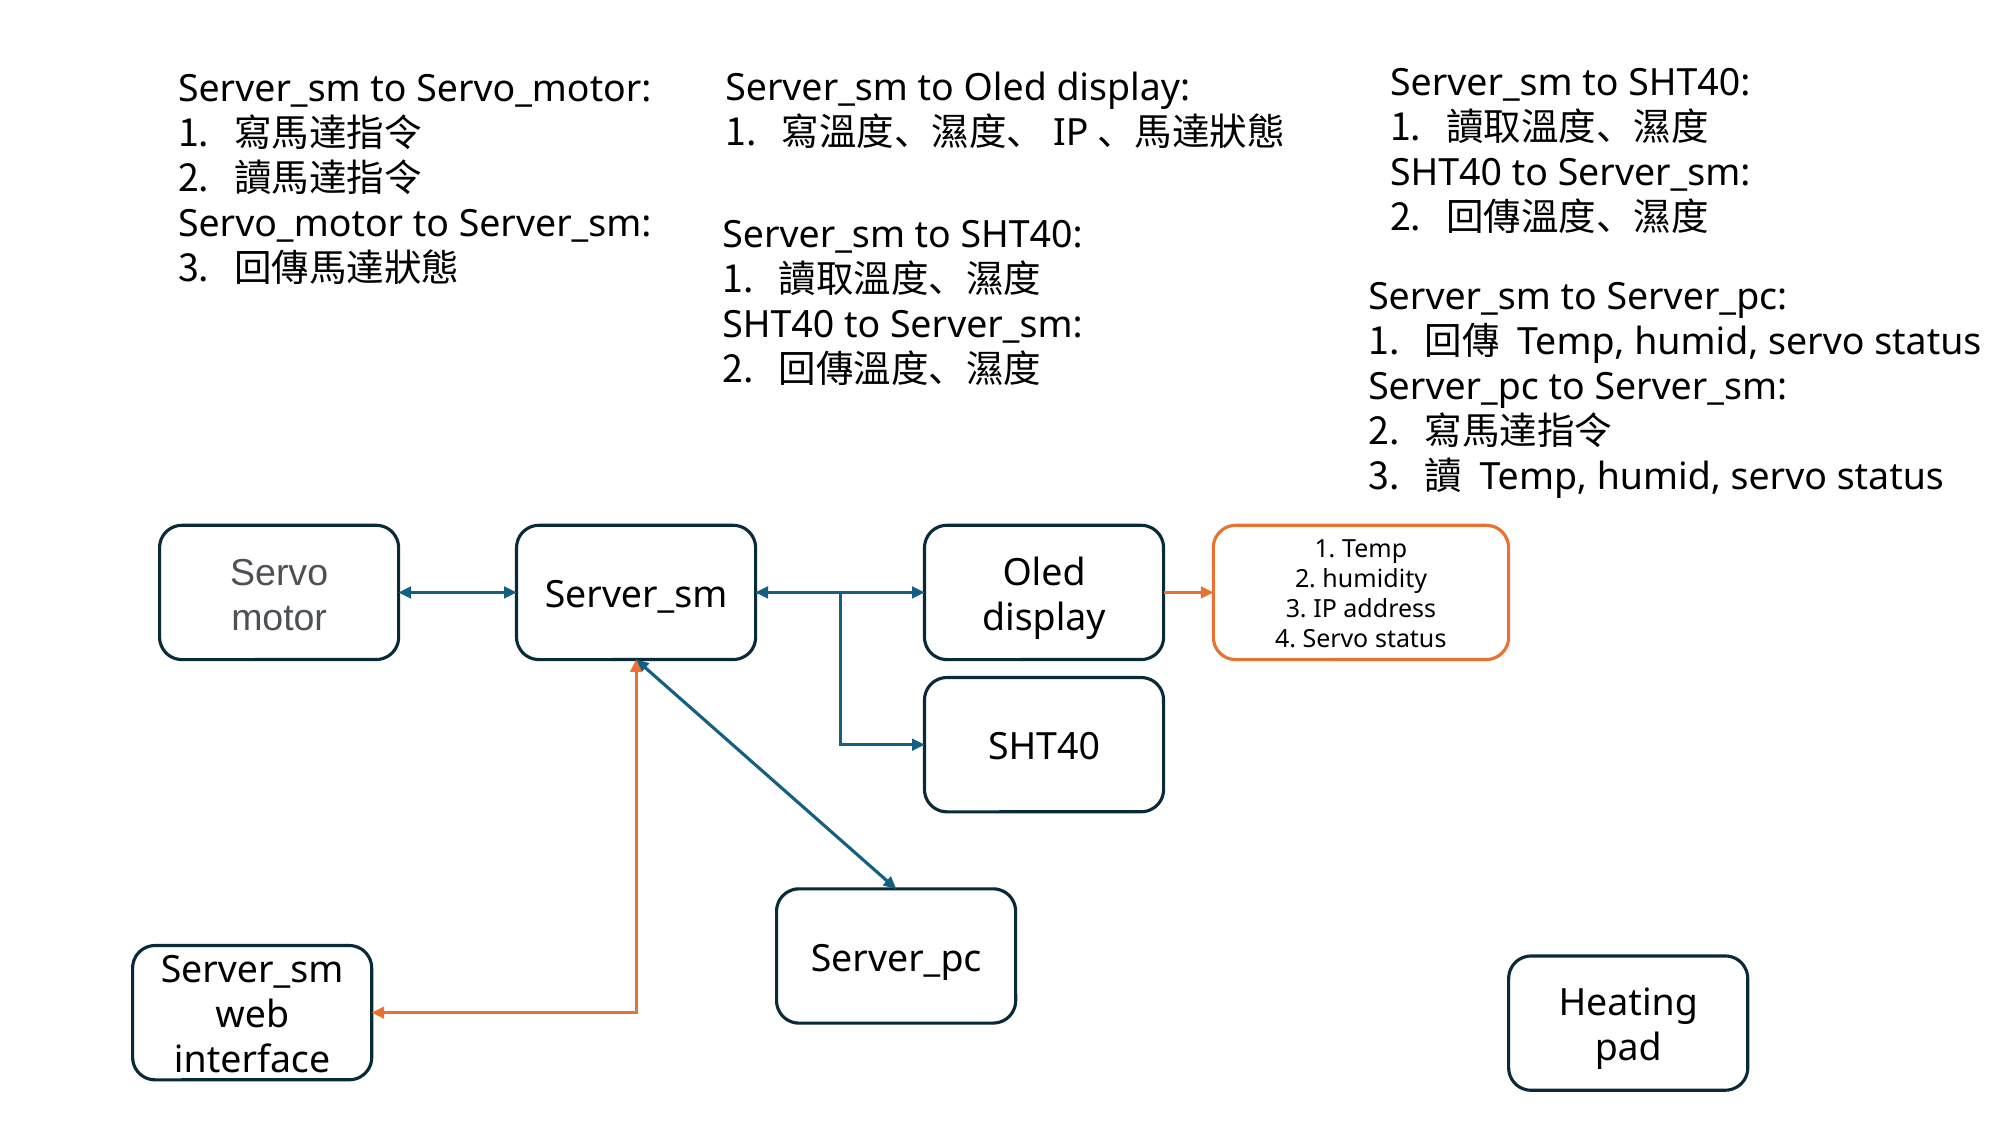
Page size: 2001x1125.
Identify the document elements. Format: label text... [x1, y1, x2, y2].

text_box Server_sm [514, 523, 758, 662]
text_box SHT40 [922, 675, 1166, 814]
text_box Server_sm to Server_pc: 回傳 Temp, humid, servo status Server_pc to Server_sm: 寫馬達指令 讀 Temp, humid, servo status [1353, 264, 2000, 505]
text_box Server_sm to Oled display: 寫溫度、濕度、IP、馬達狀態 [710, 55, 1300, 161]
text_box Server_pc [775, 887, 1018, 1025]
text_box Oled display [922, 523, 1166, 662]
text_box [326, 703, 681, 969]
text_box Server_sm to SHT40: 讀取溫度、濕度 SHT40 to Server_sm: 回傳溫度、濕度 [1375, 50, 1766, 245]
text_box Server_sm to SHT40: 讀取溫度、濕度 SHT40 to Server_sm: 回傳溫度、濕度 [707, 203, 1098, 398]
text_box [755, 591, 925, 746]
text_box Server_sm web interface [131, 943, 374, 1082]
text_box Heating pad [1507, 954, 1750, 1092]
text_box Servo motor [158, 523, 401, 662]
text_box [635, 659, 897, 890]
text_box 1. Temp 2. humidity 3. IP address 4. Servo status [1211, 523, 1511, 662]
text_box Server_sm to Servo_motor: 寫馬達指令 讀馬達指令 Servo_motor to Server_sm: 回傳馬達狀態 [163, 56, 667, 296]
